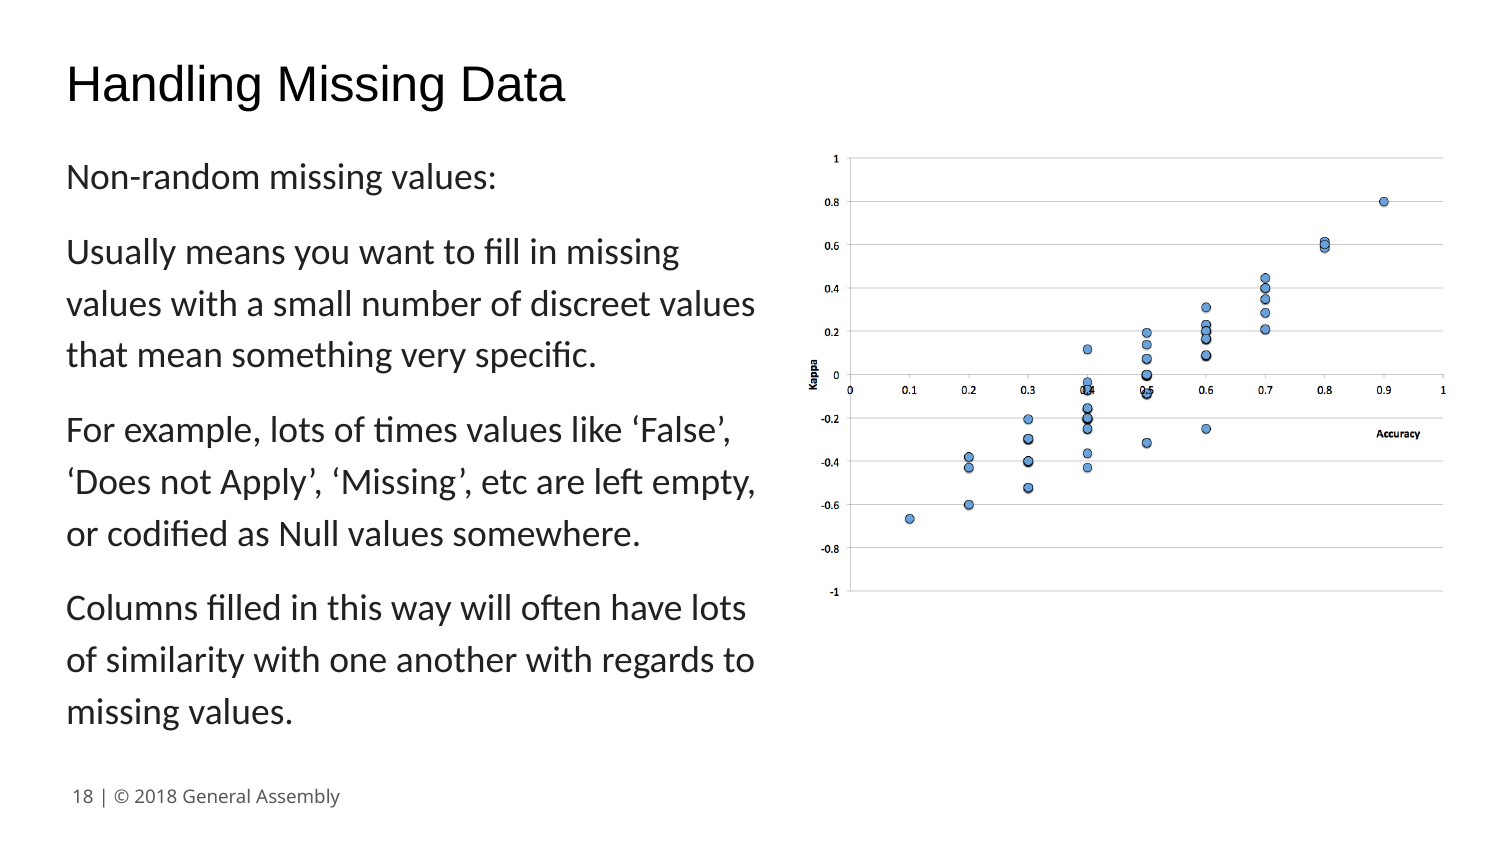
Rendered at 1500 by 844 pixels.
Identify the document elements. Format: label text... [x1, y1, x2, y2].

picture [798, 150, 1451, 609]
slide_number ‹#› | © 2018 General Assembly [23, 764, 355, 830]
title Handling Missing Data [51, 36, 1449, 131]
list Non-random missing values: Usually means you want to fill in missing values with a small number of discreet values that mean something very specific. For example, lots of times values like ‘False’, ‘Does not Apply’, ‘Missing’, etc are left empty, or codified as Null values somewhere. Columns filled in this way will often have lots of similarity with one another with regards to missing values. [51, 130, 796, 765]
